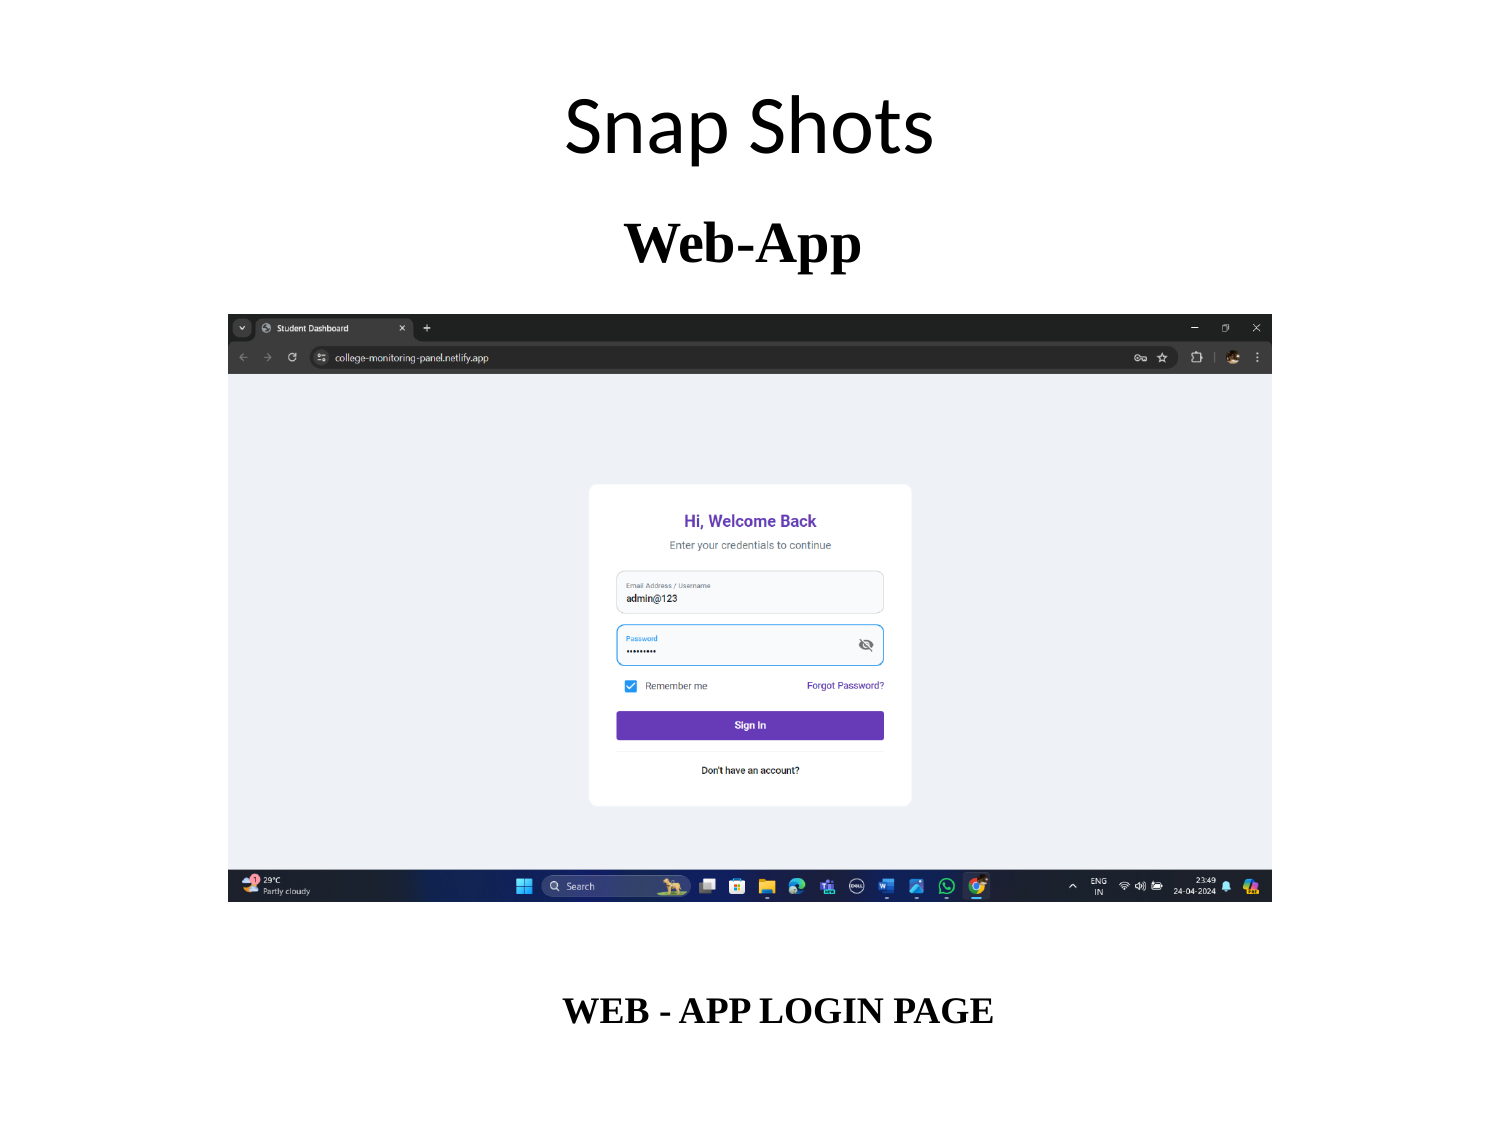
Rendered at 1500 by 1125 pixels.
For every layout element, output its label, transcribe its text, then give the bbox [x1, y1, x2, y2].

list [228, 314, 1272, 902]
text_box Web-App [608, 196, 904, 281]
text_box WEB - APP LOGIN PAGE [525, 975, 1022, 1039]
title Snap Shots [111, 38, 1389, 202]
